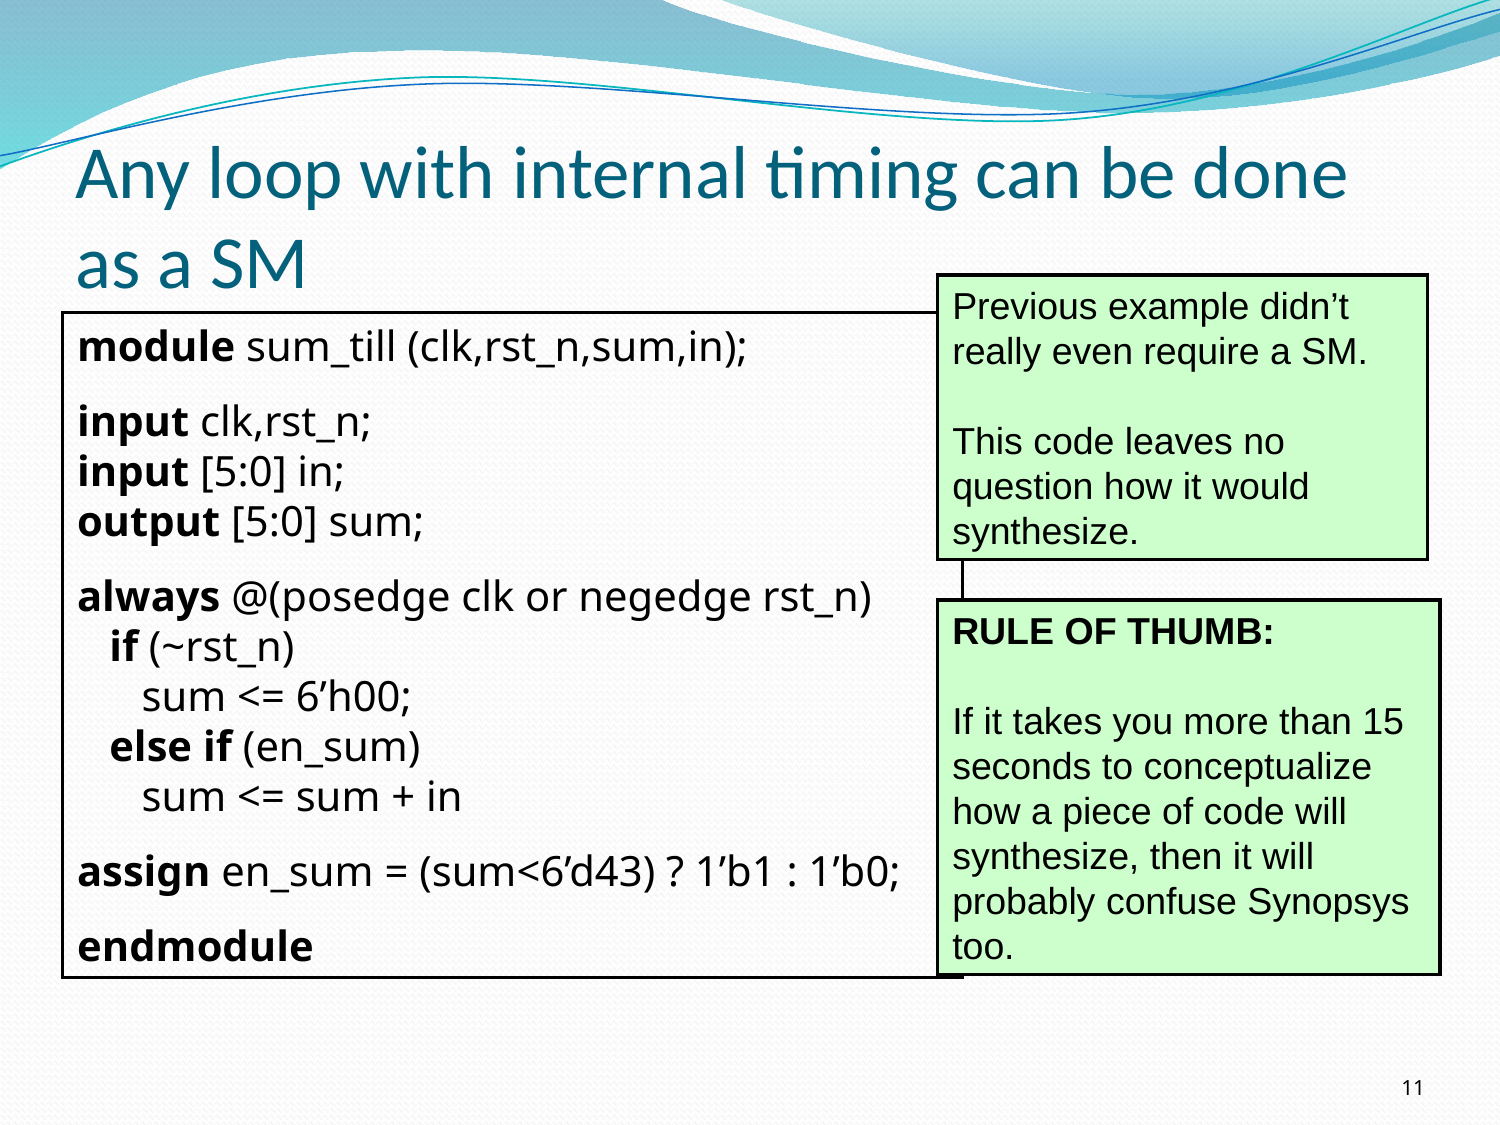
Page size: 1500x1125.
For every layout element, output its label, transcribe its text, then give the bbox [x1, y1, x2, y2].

text_box RULE OF THUMB: If it takes you more than 15 seconds to conceptualize how a piece of code will synthesize, then it will probably confuse Synopsys too. [937, 599, 1441, 975]
title Any loop with internal timing can be done as a SM [75, 115, 1425, 304]
text_box Previous example didn’t really even require a SM. This code leaves no question how it would synthesize. [937, 274, 1428, 560]
text_box module sum_till (clk,rst_n,sum,in); input clk,rst_n; input [5:0] in; output [5:0] sum; always @(posedge clk or negedge rst_n) if (~rst_n) sum <= 6’h00; else if (en_sum) sum <= sum + in assign en_sum = (sum<6’d43) ? 1’b1 : 1’b0; endmodule [62, 312, 963, 978]
slide_number 11 [1299, 1042, 1425, 1103]
